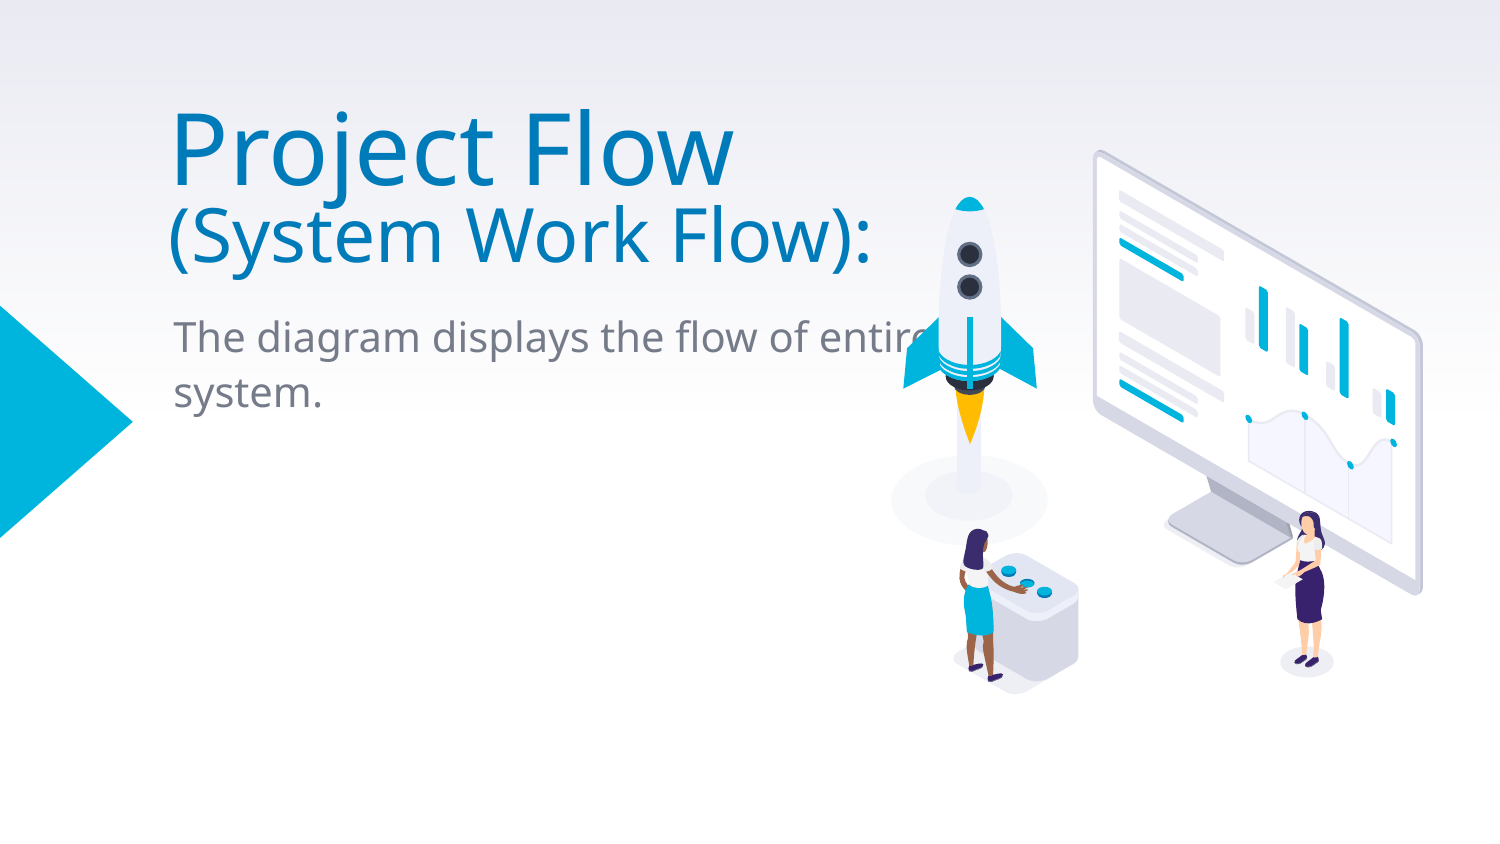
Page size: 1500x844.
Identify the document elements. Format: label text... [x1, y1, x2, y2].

title Project Flow (System Work Flow): [169, 86, 937, 278]
subtitle The diagram displays the flow of entire system. [173, 305, 886, 369]
text_box [0, 306, 100, 540]
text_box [891, 149, 1424, 695]
